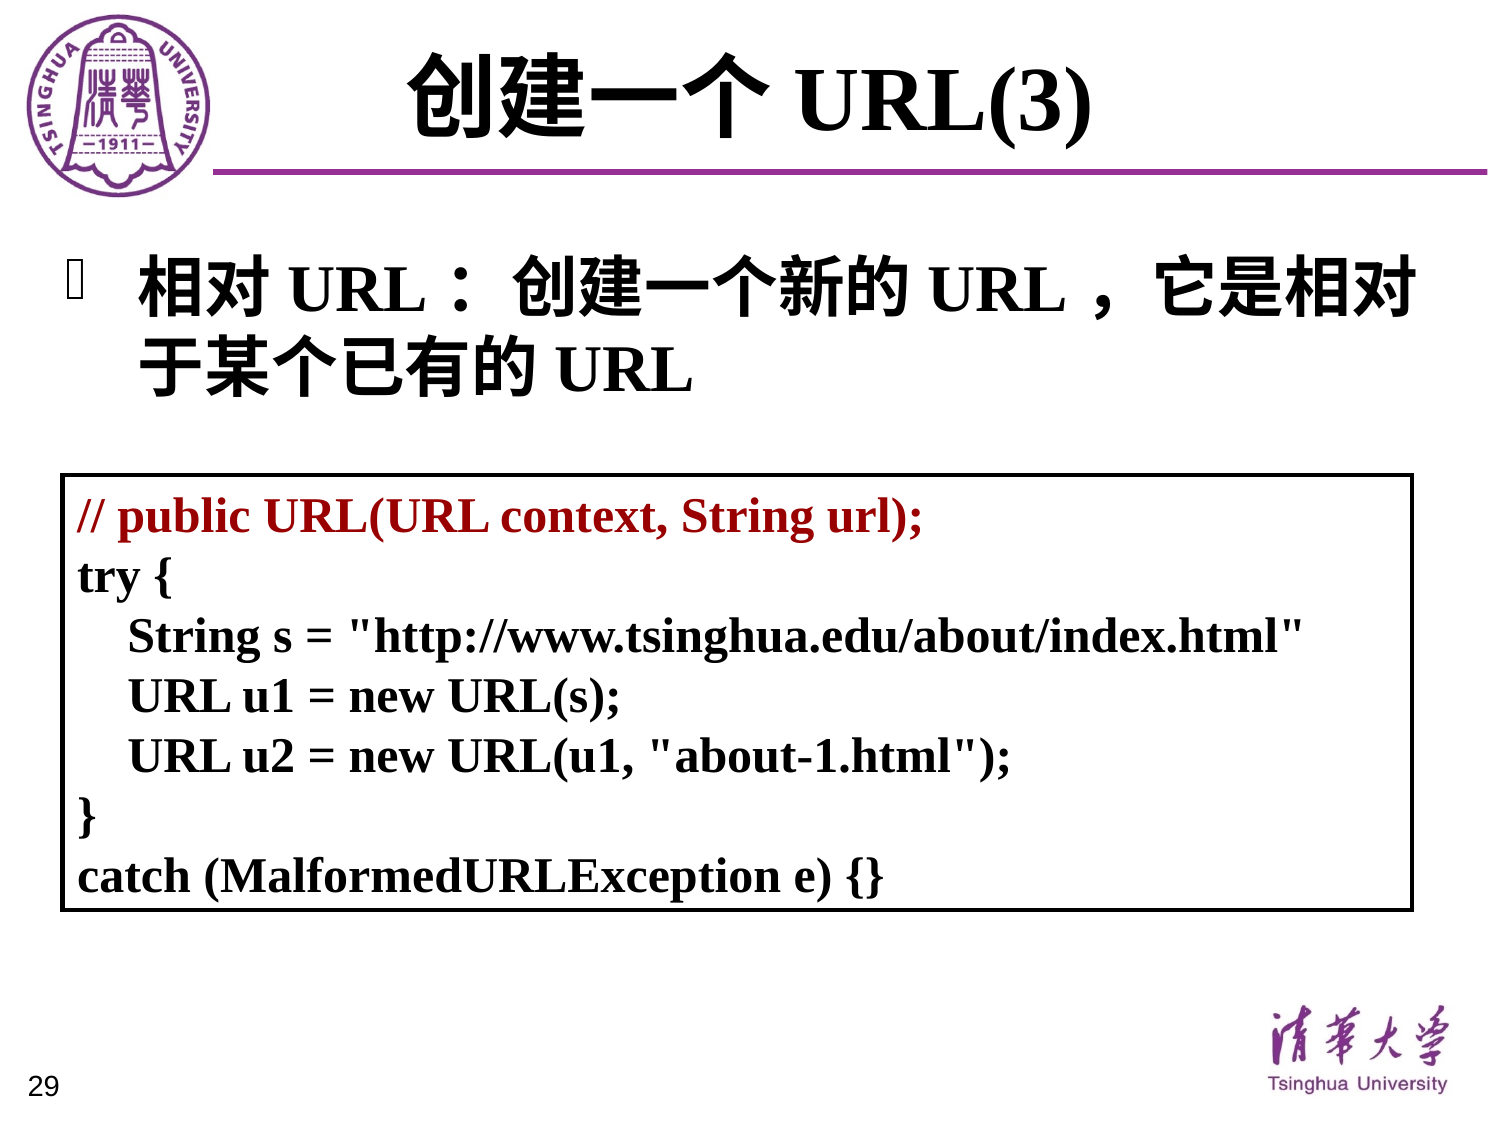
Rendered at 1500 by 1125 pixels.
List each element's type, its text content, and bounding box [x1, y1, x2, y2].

title 创建一个URL(3) [24, 37, 1476, 151]
picture [1262, 999, 1454, 1101]
picture [24, 151, 213, 200]
footer 29 [12, 1059, 176, 1125]
picture [24, 12, 213, 37]
list 相对URL：创建一个新的URL，它是相对于某个已有的URL [49, 237, 1451, 951]
text_box // public URL(URL context, String url); try { String s = "http://www.tsinghua.edu/about/index.html" URL u1 = new URL(s); URL u2 = new URL(u1, "about-1.html"); } catch (MalformedURLException e) {} [62, 474, 1413, 910]
